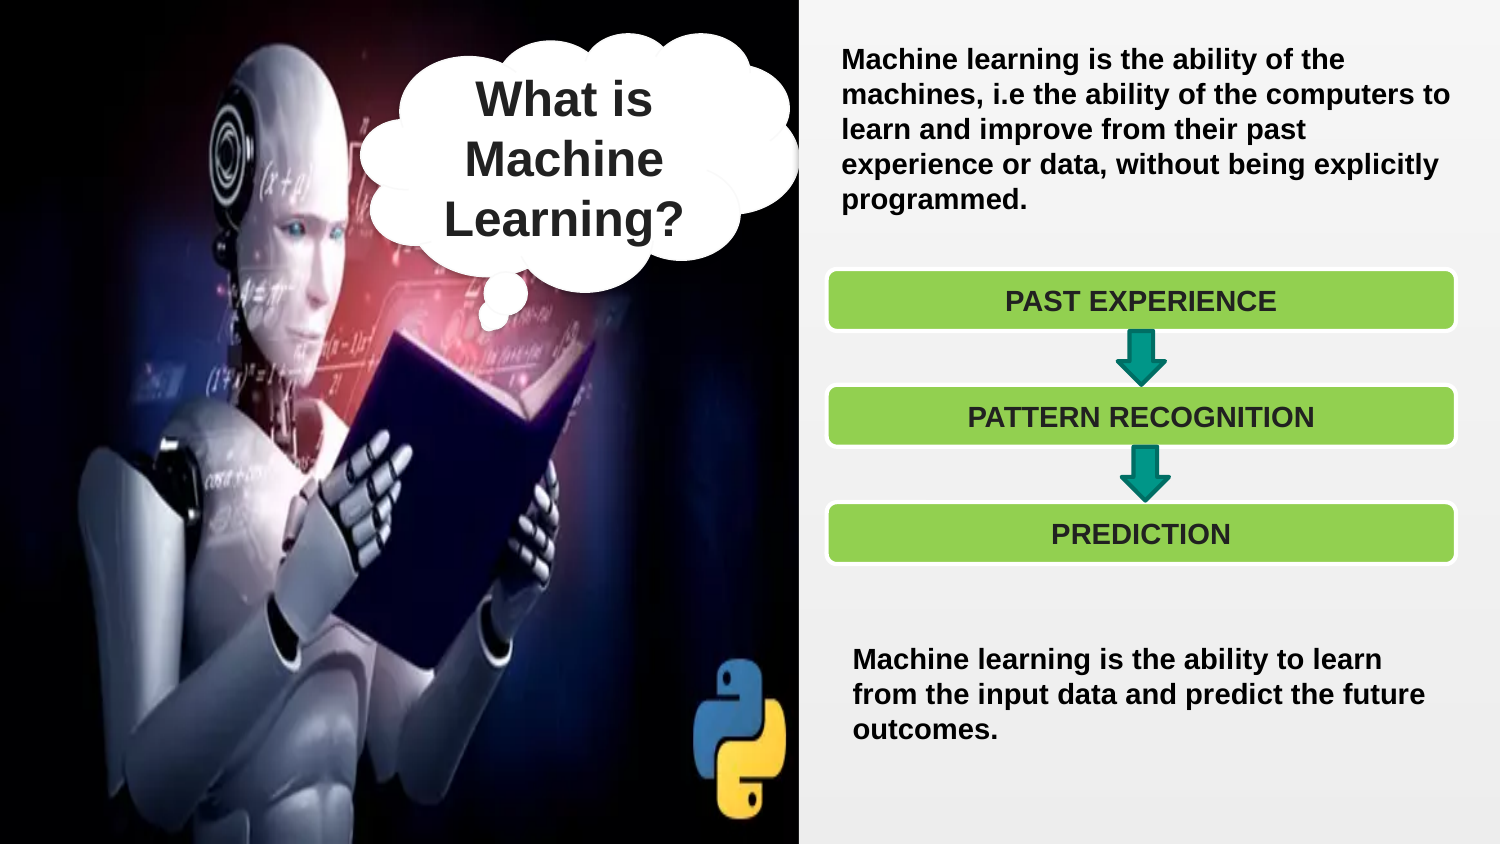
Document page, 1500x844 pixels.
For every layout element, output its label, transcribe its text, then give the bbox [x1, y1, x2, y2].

text_box Machine learning is the ability to learn from the input data and predict the future outcomes. [837, 632, 1456, 753]
text_box [1119, 444, 1171, 503]
text_box [1115, 328, 1167, 387]
text_box PAST EXPERIENCE [824, 266, 1459, 334]
text_box PATTERN RECOGNITION [824, 382, 1459, 449]
text_box [800, 0, 1500, 844]
text_box PREDICTION [824, 499, 1459, 567]
picture [0, 0, 800, 844]
text_box Machine learning is the ability of the machines, i.e the ability of the computers to learn and improve from their past experience or data, without being explicitly programmed. [826, 33, 1471, 223]
